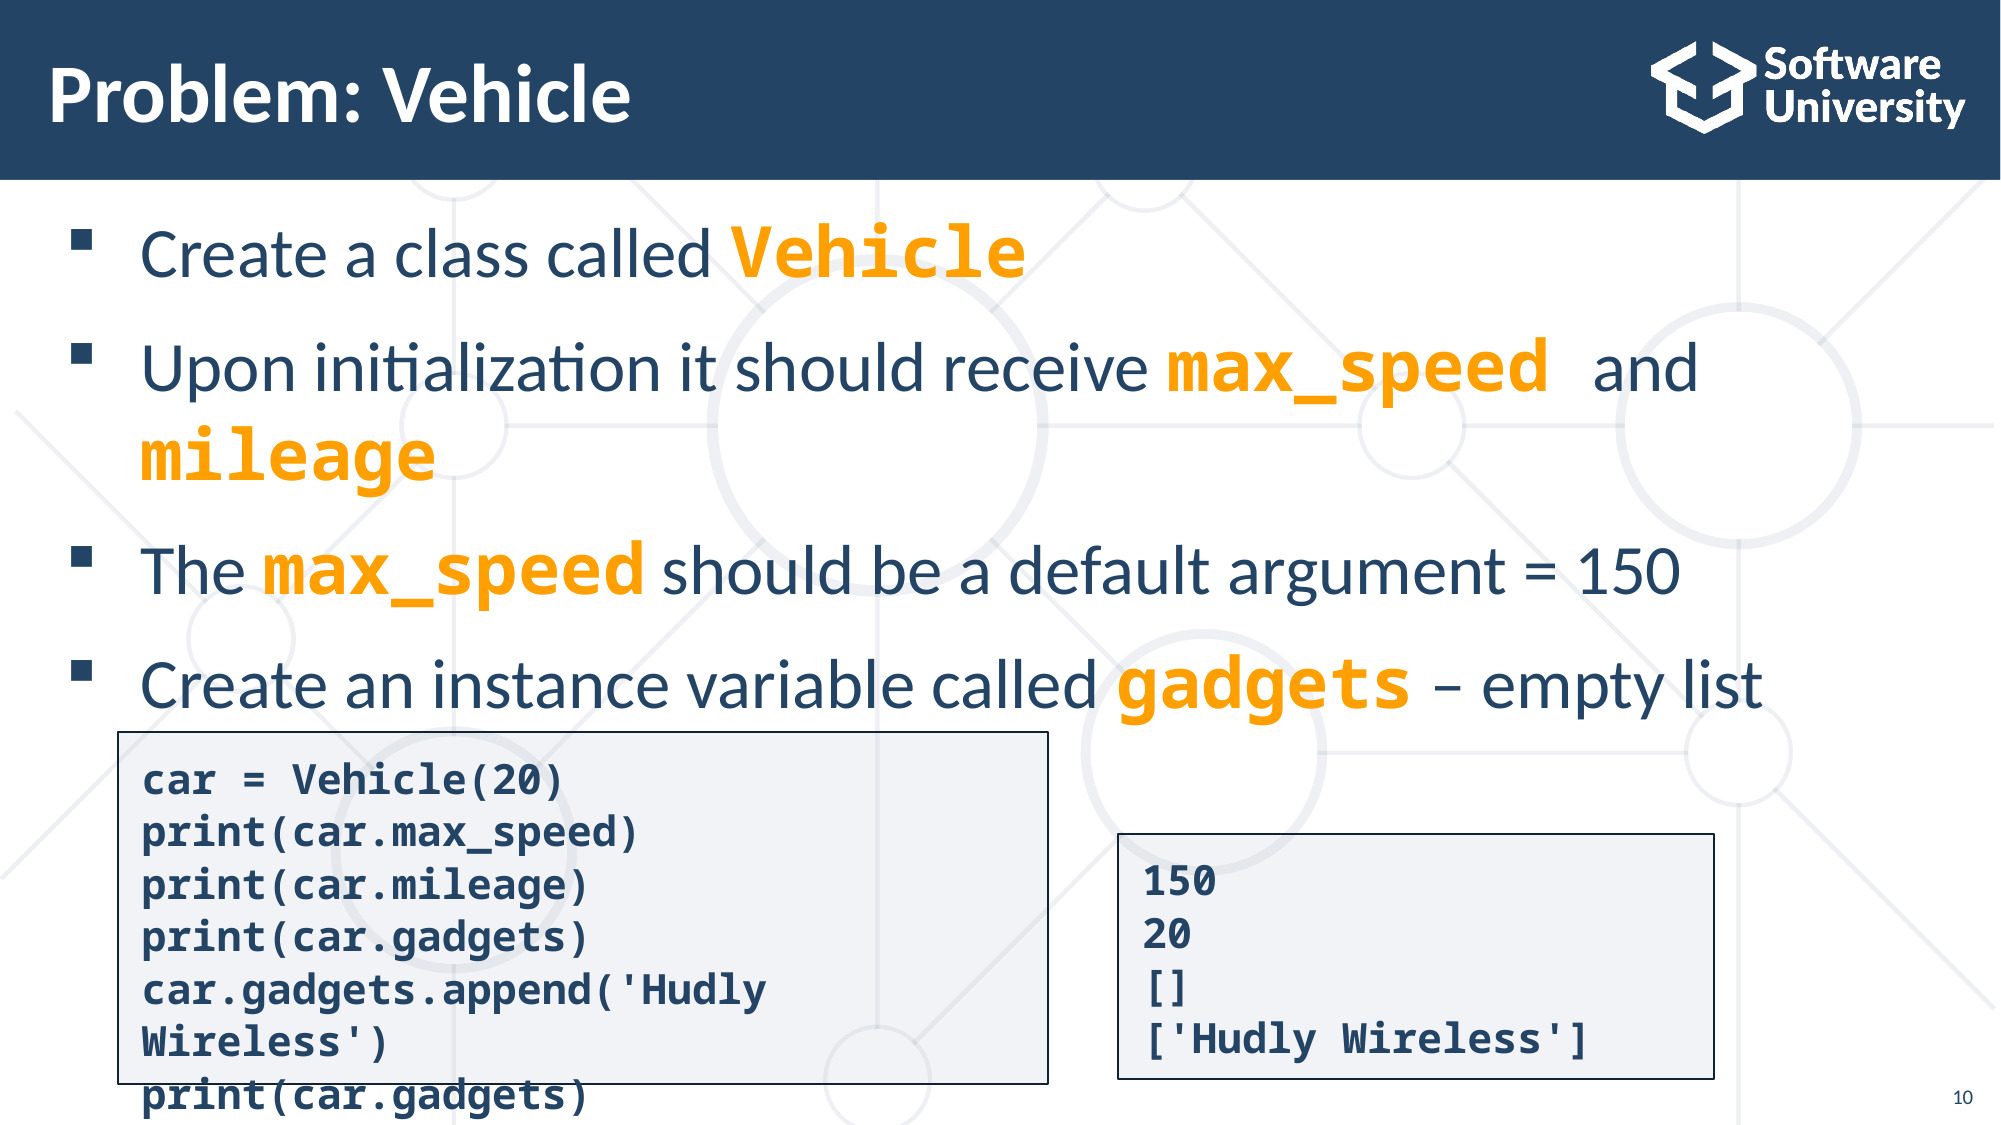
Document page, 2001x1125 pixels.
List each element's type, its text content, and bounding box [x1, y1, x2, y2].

text_box 10 [1927, 1067, 1989, 1117]
list car = Vehicle(20) print(car.max_speed) print(car.mileage) print(car.gadgets) car.gadgets.append('Hudly Wireless') print(car.gadgets) [117, 731, 1049, 1085]
text_box 150 20 [] ['Hudly Wireless'] [1118, 833, 1714, 1080]
title Problem: Vehicle [31, 16, 1625, 162]
list Create a class called Vehicle Upon initialization it should receive max_speed and mileage The max_speed should be a default argument = 150 Create an instance variable called gadgets – empty list [47, 196, 1969, 1068]
picture [1651, 41, 1966, 134]
